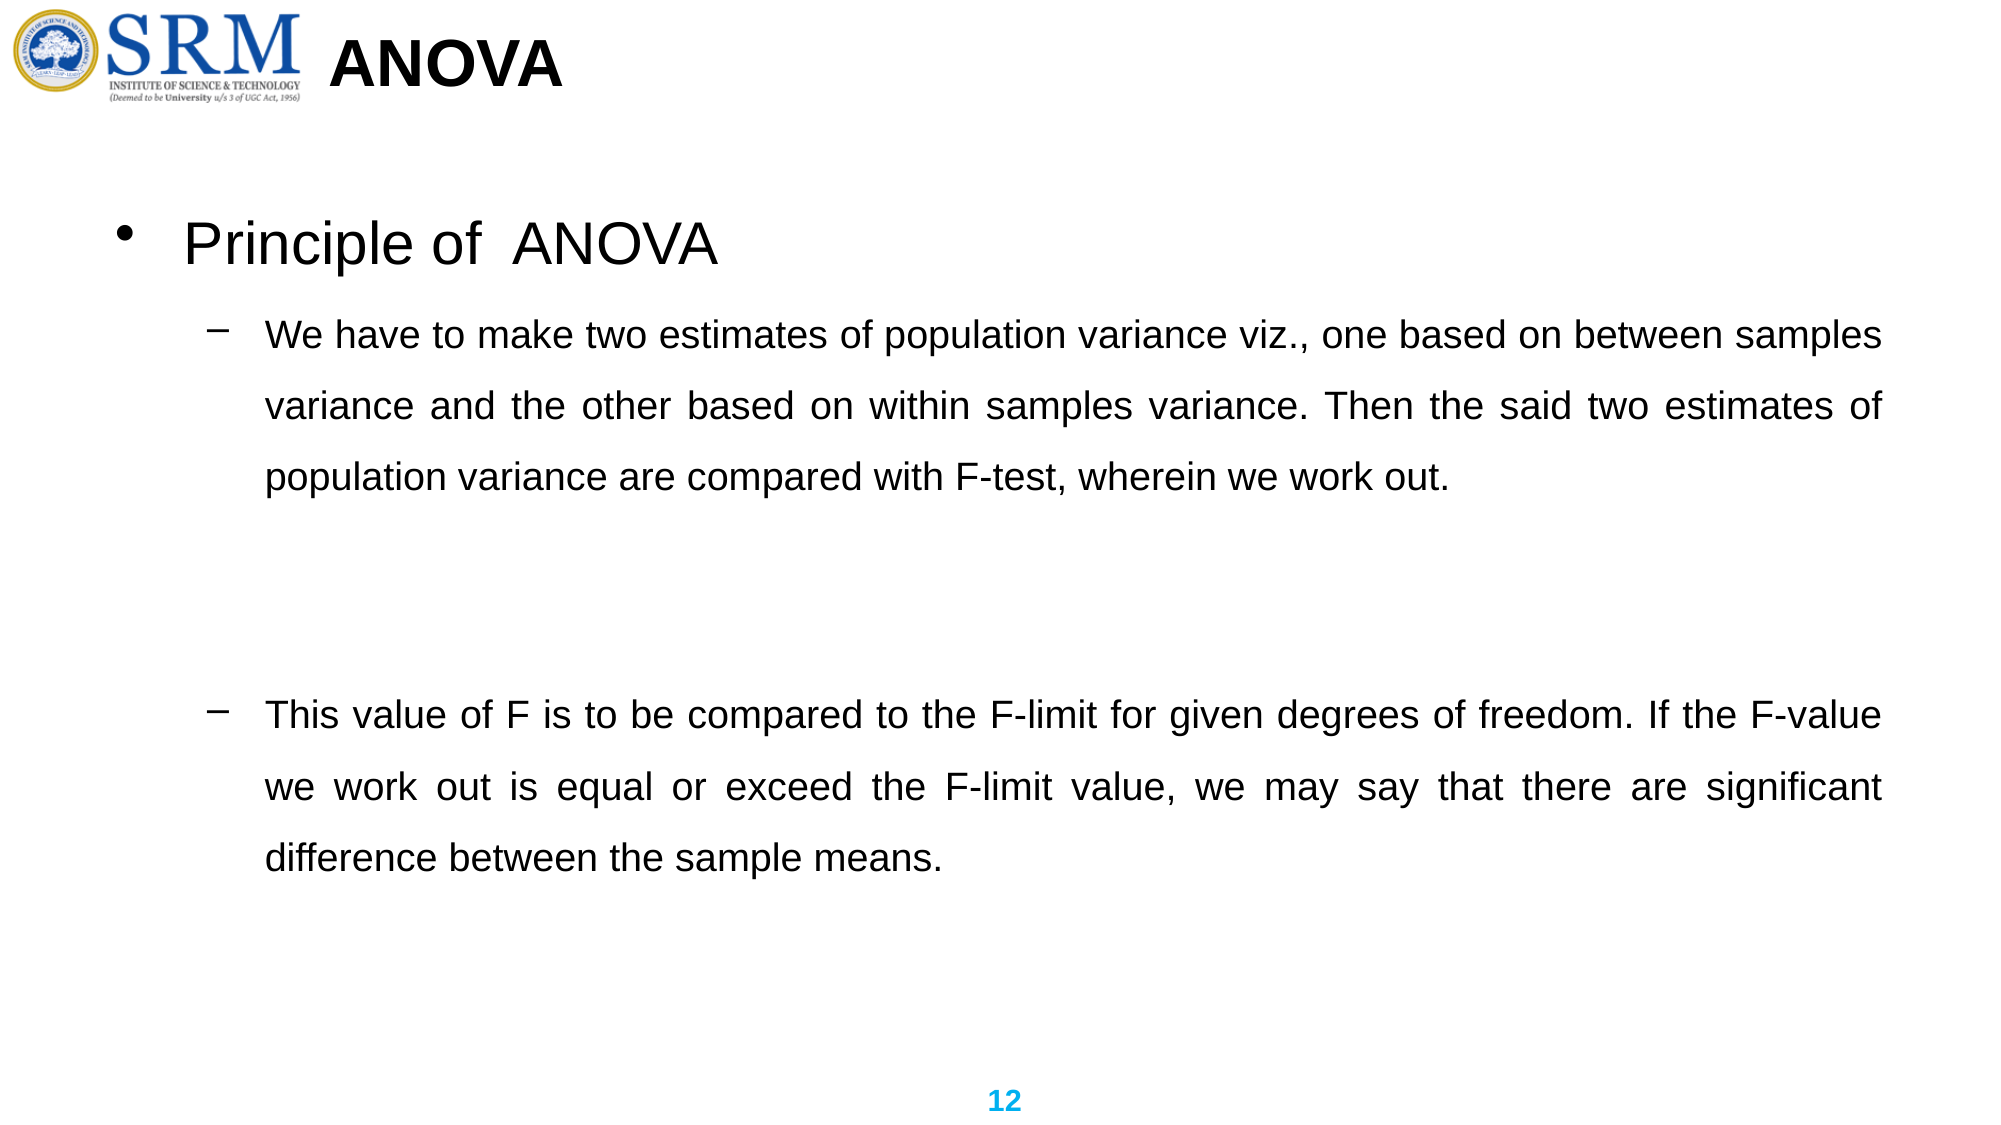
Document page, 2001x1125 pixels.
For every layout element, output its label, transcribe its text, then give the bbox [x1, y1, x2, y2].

picture [1, 0, 309, 119]
slide_number 12 [924, 1072, 1085, 1125]
title ANOVA [313, 23, 1998, 95]
